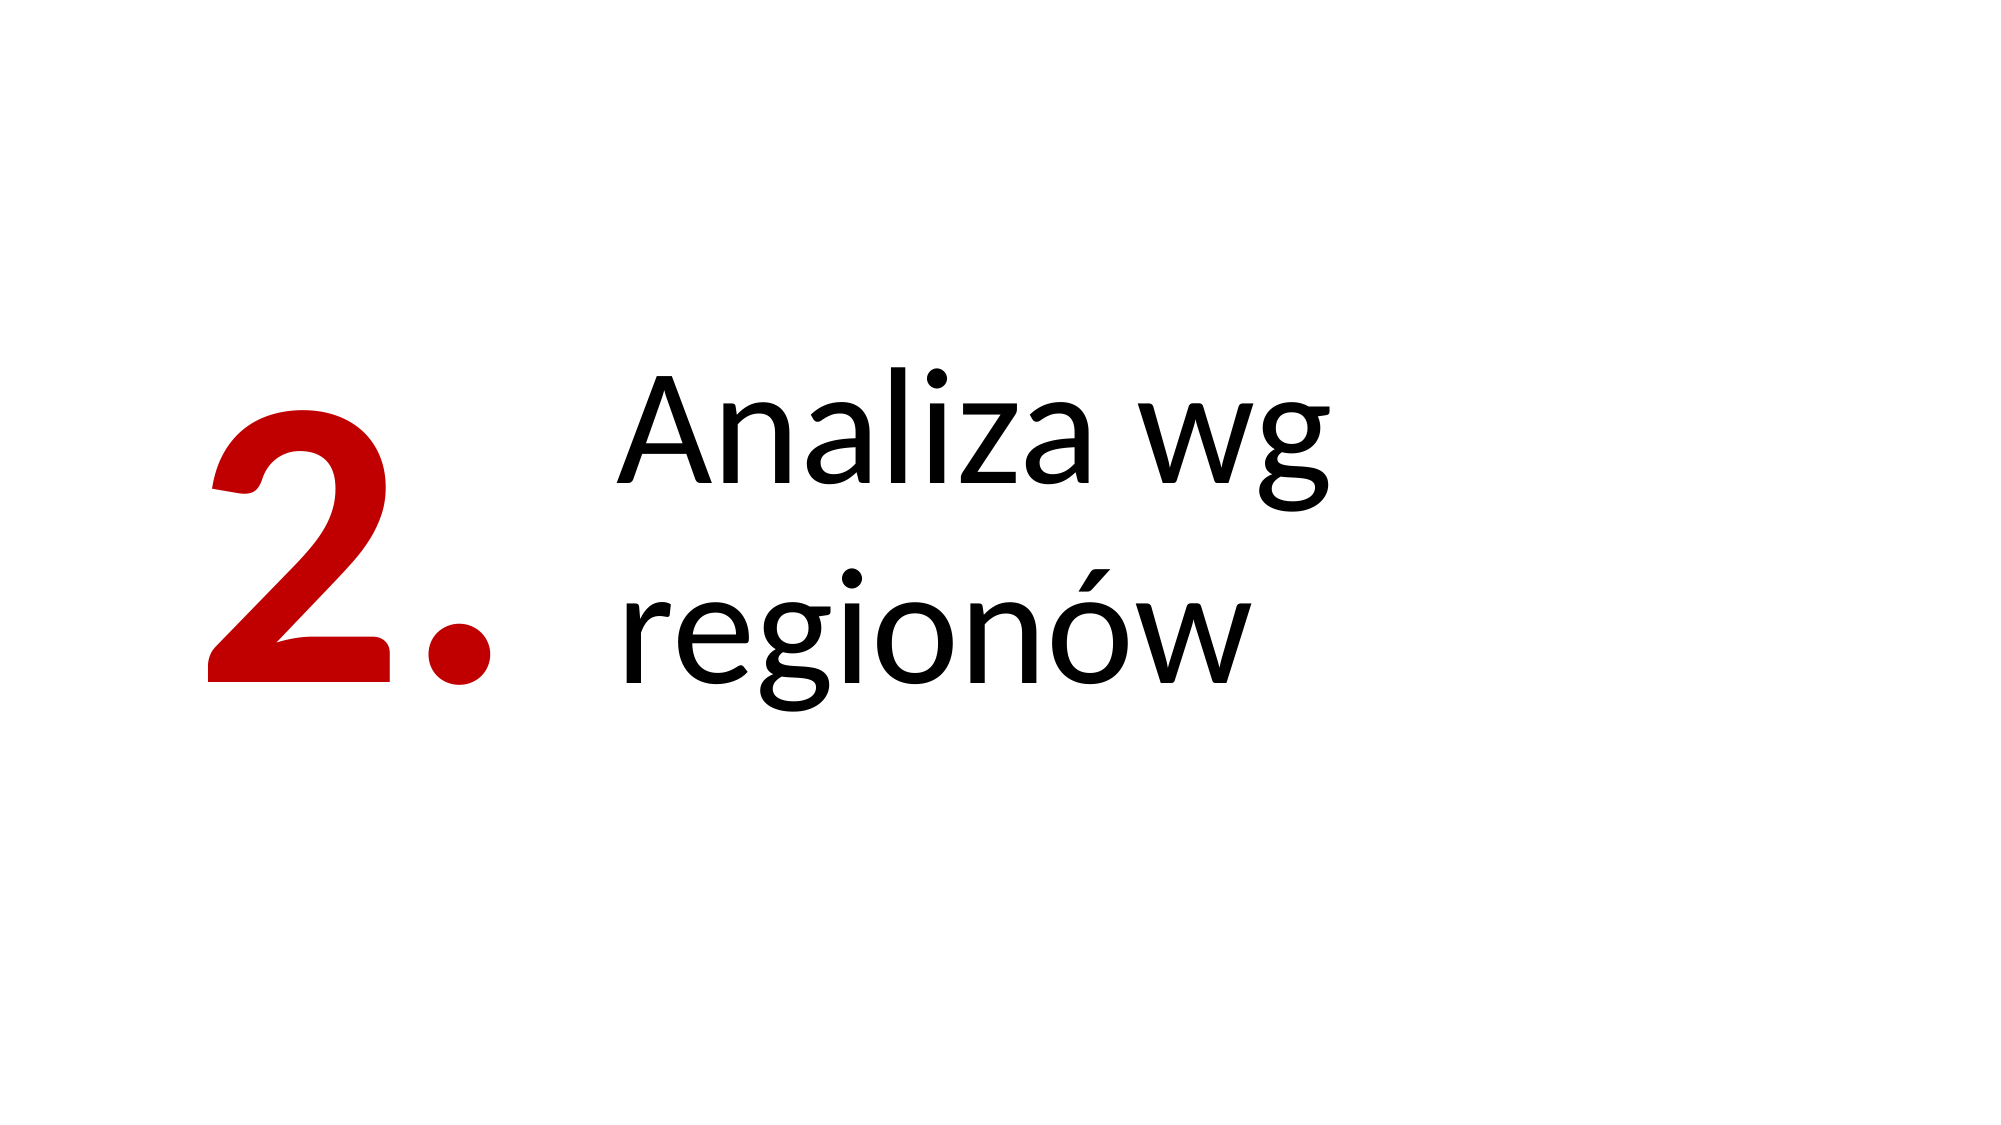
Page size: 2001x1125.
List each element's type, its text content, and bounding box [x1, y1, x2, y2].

text_box 2. [179, 260, 554, 773]
text_box Analiza wg regionów [601, 309, 1789, 725]
